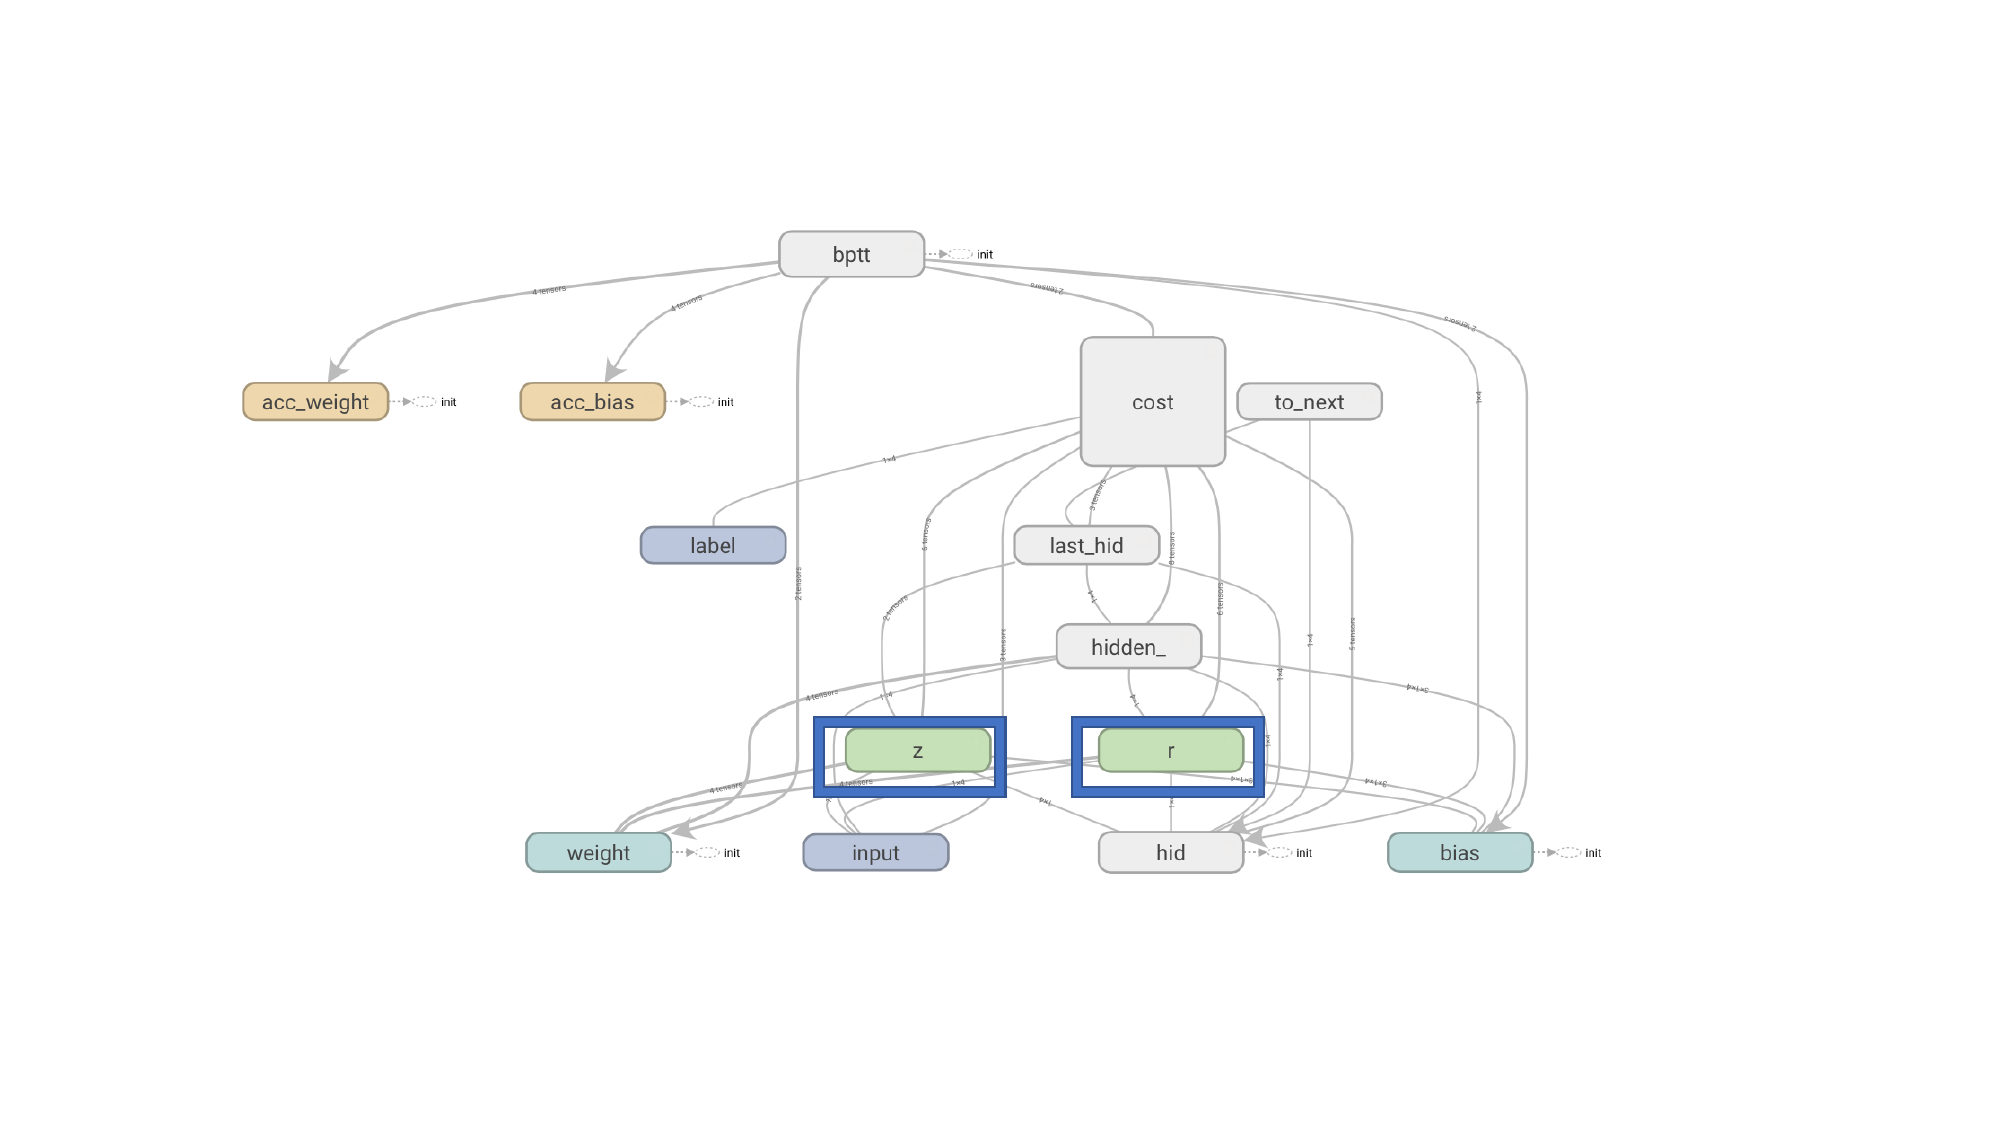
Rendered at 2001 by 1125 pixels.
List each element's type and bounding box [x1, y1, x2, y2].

list [234, 197, 1652, 912]
